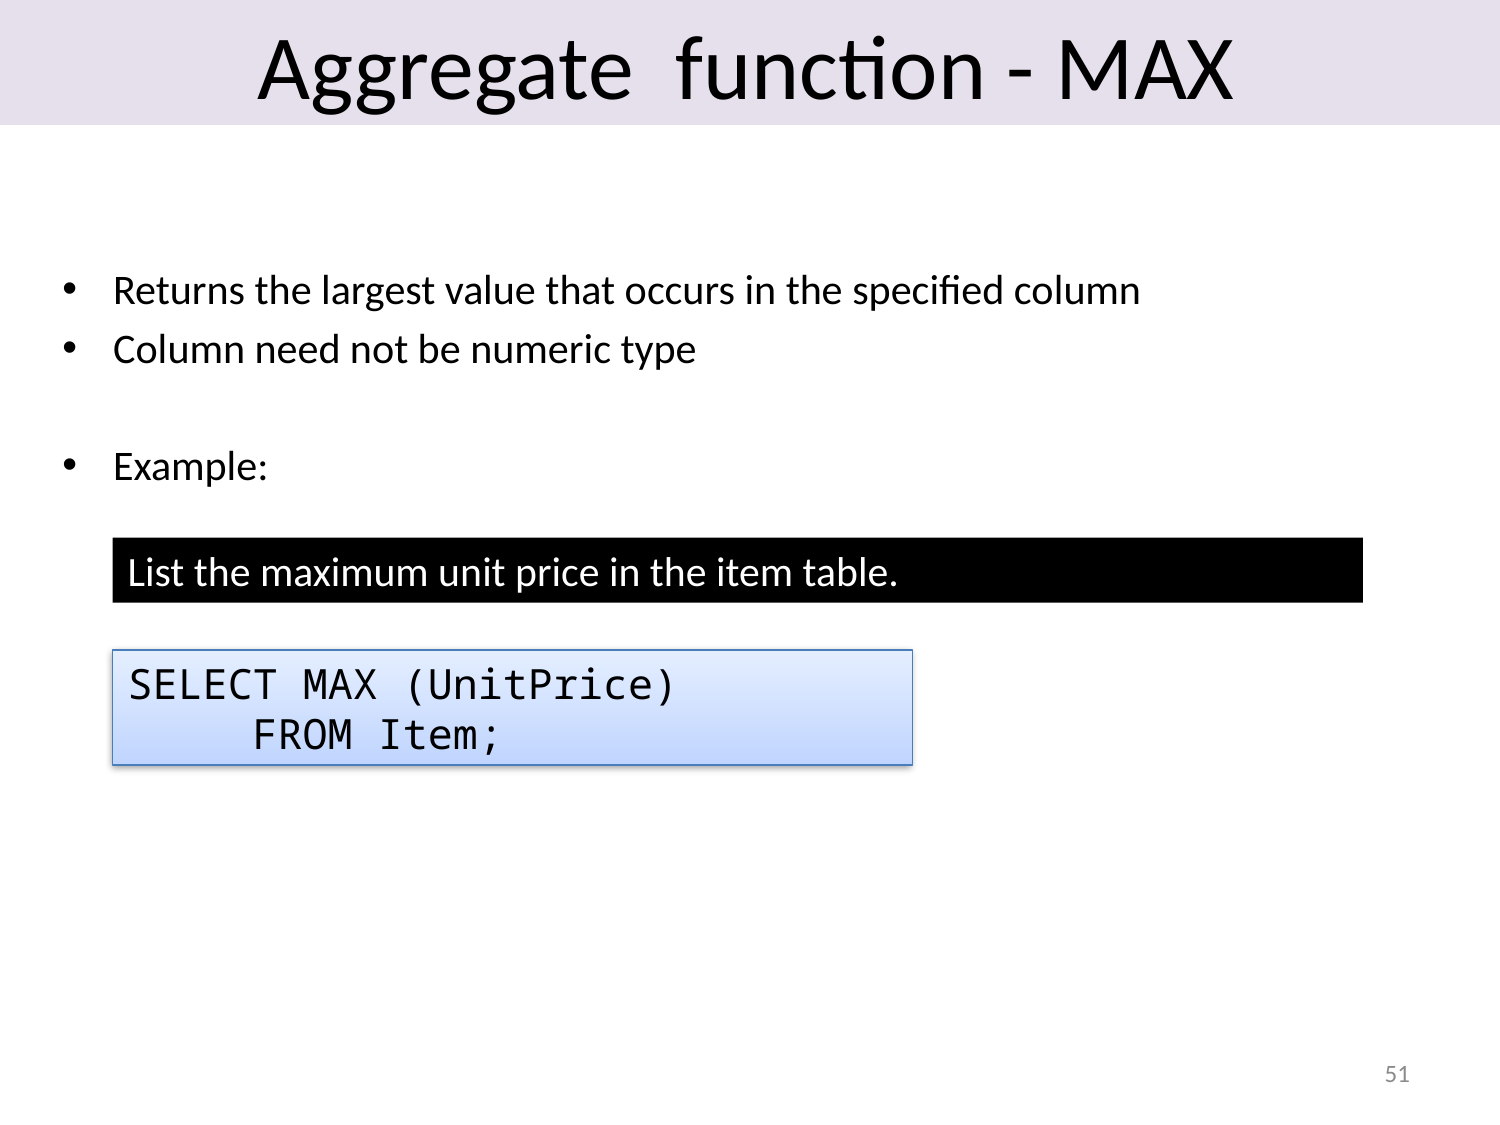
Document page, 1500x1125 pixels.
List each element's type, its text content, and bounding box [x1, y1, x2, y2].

title Aggregate function - MAX [0, 0, 1500, 125]
text_box SELECT MAX (UnitPrice) FROM Item; [112, 649, 913, 766]
text_box List the maximum unit price in the item table. [112, 537, 1363, 603]
list Returns the largest value that occurs in the specified column Column need not be numeric type Example: [62, 262, 1388, 500]
slide_number 51 [1074, 1042, 1425, 1103]
